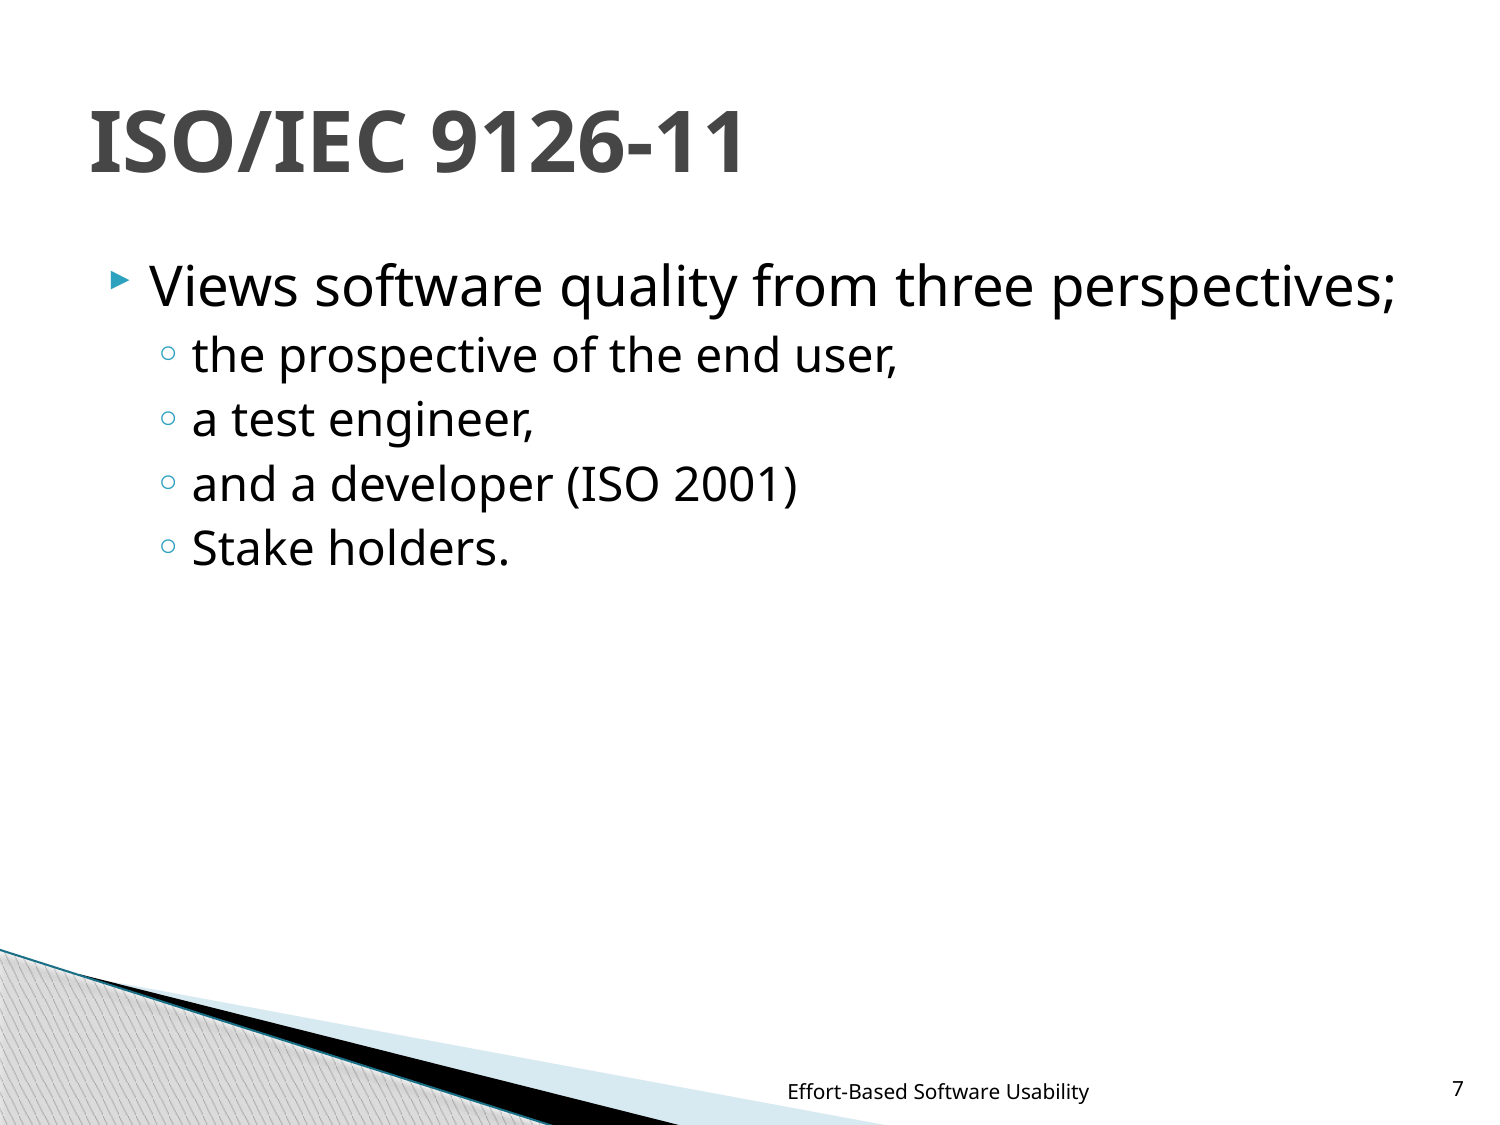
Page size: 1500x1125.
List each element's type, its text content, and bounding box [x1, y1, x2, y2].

list Views software quality from three perspectives; the prospective of the end user, a test engineer, and a developer (ISO 2001) Stake holders. [75, 243, 1425, 986]
slide_number 7 [1418, 1051, 1479, 1112]
footer Effort-Based Software Usability [718, 1051, 1105, 1112]
title ISO/IEC 9126-11 [75, 45, 1425, 233]
